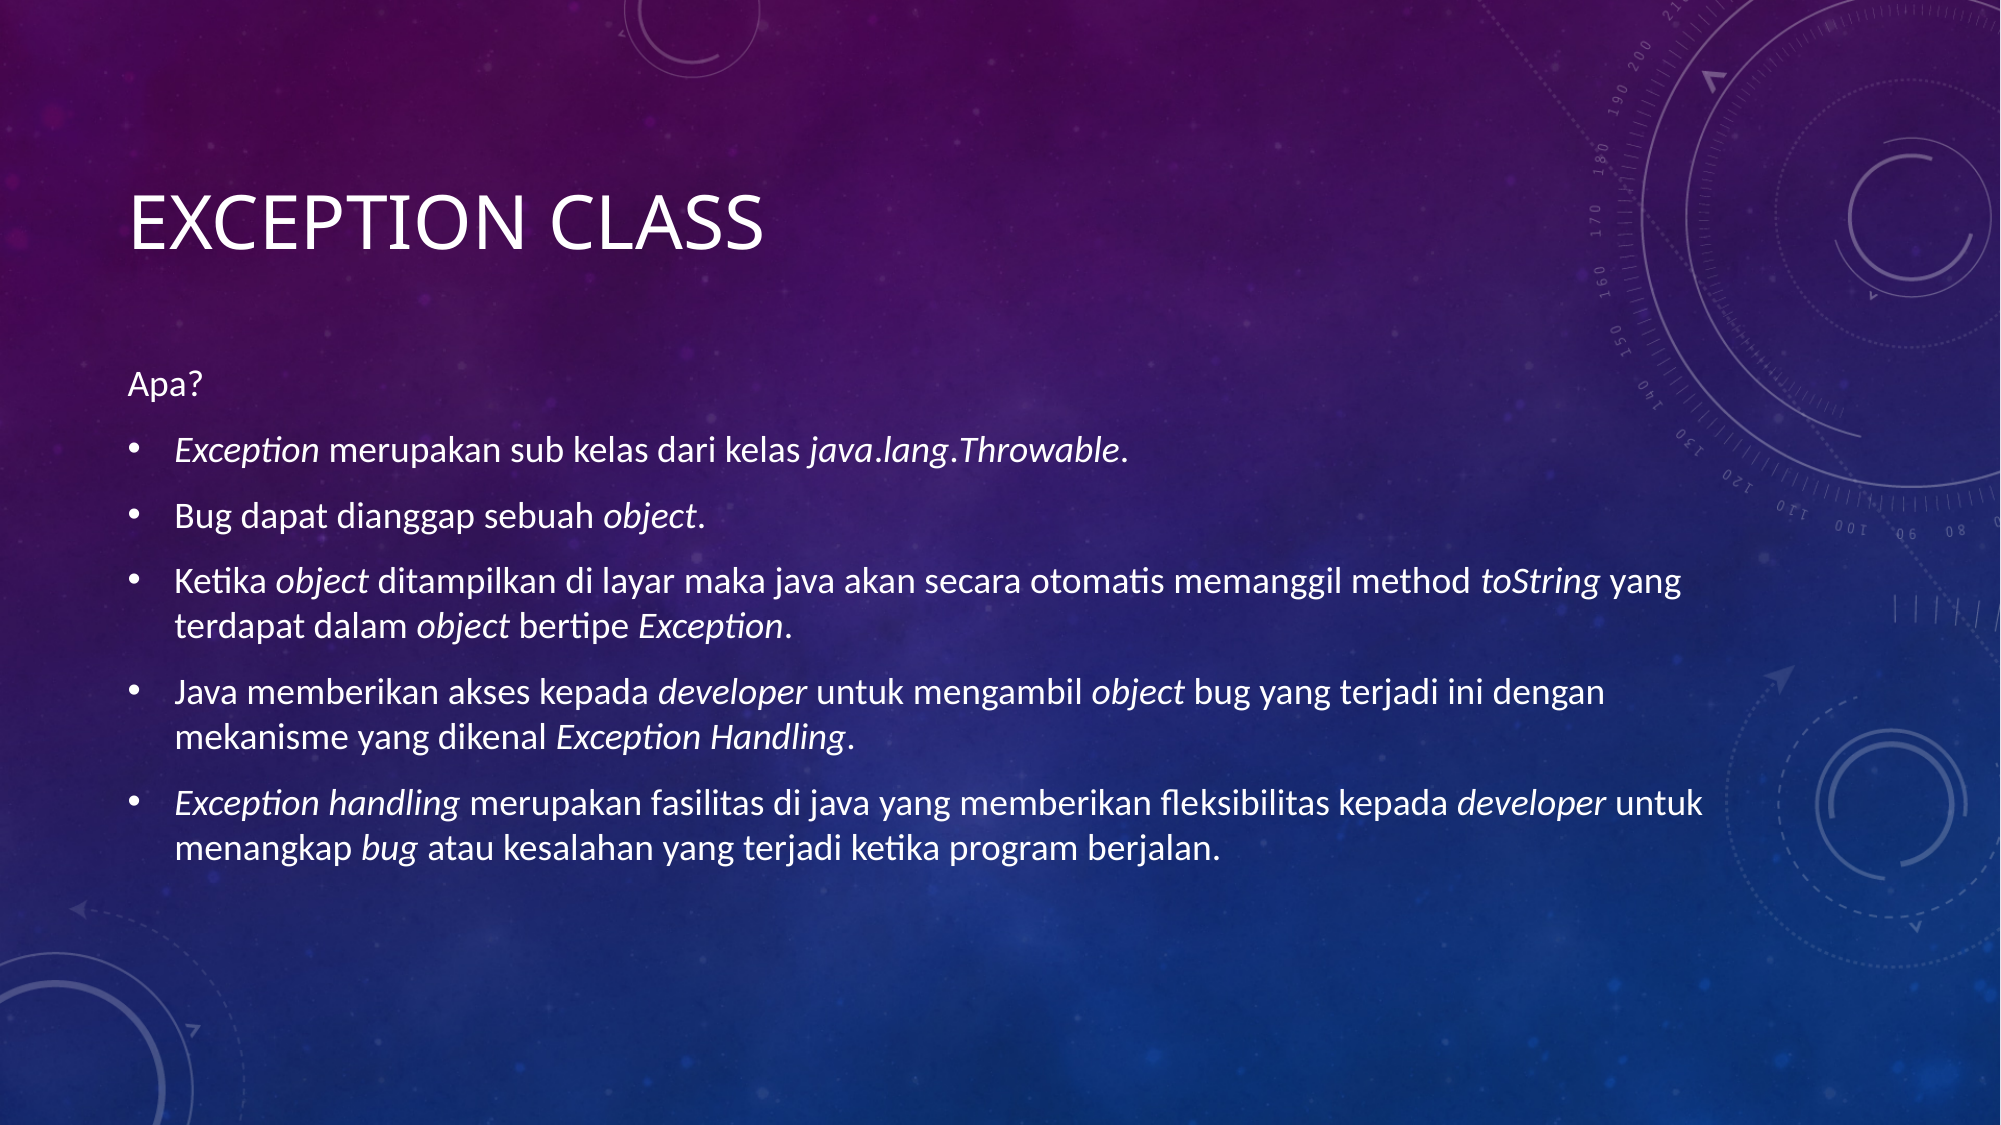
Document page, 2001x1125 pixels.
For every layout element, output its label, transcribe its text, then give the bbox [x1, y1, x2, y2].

list Apa? Exception merupakan sub kelas dari kelas java.lang.Throwable. Bug dapat dianggap sebuah object. Ketika object ditampilkan di layar maka java akan secara otomatis memanggil method toString yang terdapat dalam object bertipe Exception. Java memberikan akses kepada developer untuk mengambil object bug yang terjadi ini dengan mekanisme yang dikenal Exception Handling. Exception handling merupakan fasilitas di java yang memberikan fleksibilitas kepada developer untuk menangkap bug atau kesalahan yang terjadi ketika program berjalan. [112, 351, 1775, 950]
title Exception class [112, 99, 1775, 339]
picture [0, 0, 2001, 1125]
